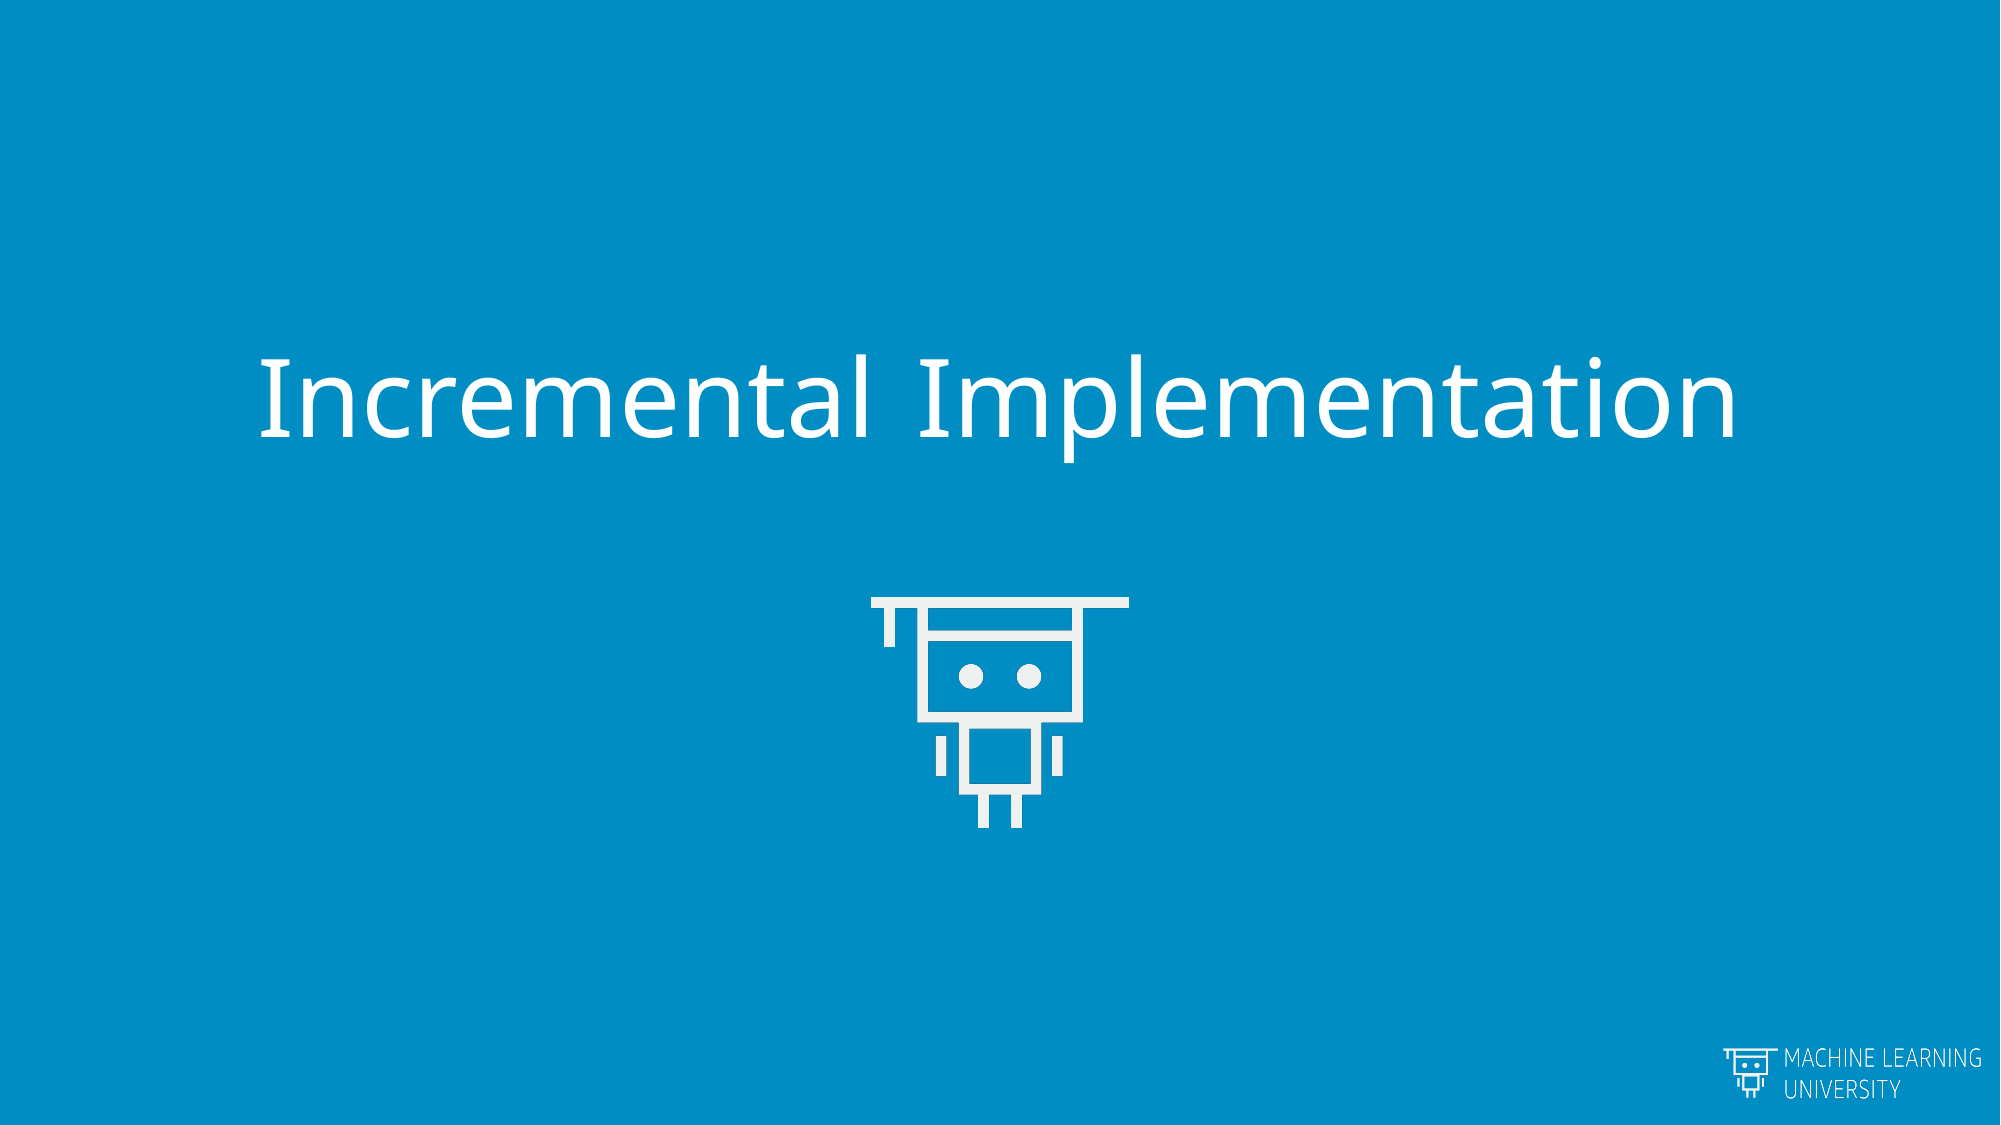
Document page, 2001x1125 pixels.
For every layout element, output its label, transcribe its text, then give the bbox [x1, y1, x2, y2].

picture [1724, 1049, 1777, 1097]
title Incremental Implementation [138, 295, 1862, 484]
picture [1052, 736, 1062, 776]
picture [936, 736, 946, 776]
picture [872, 598, 1128, 827]
